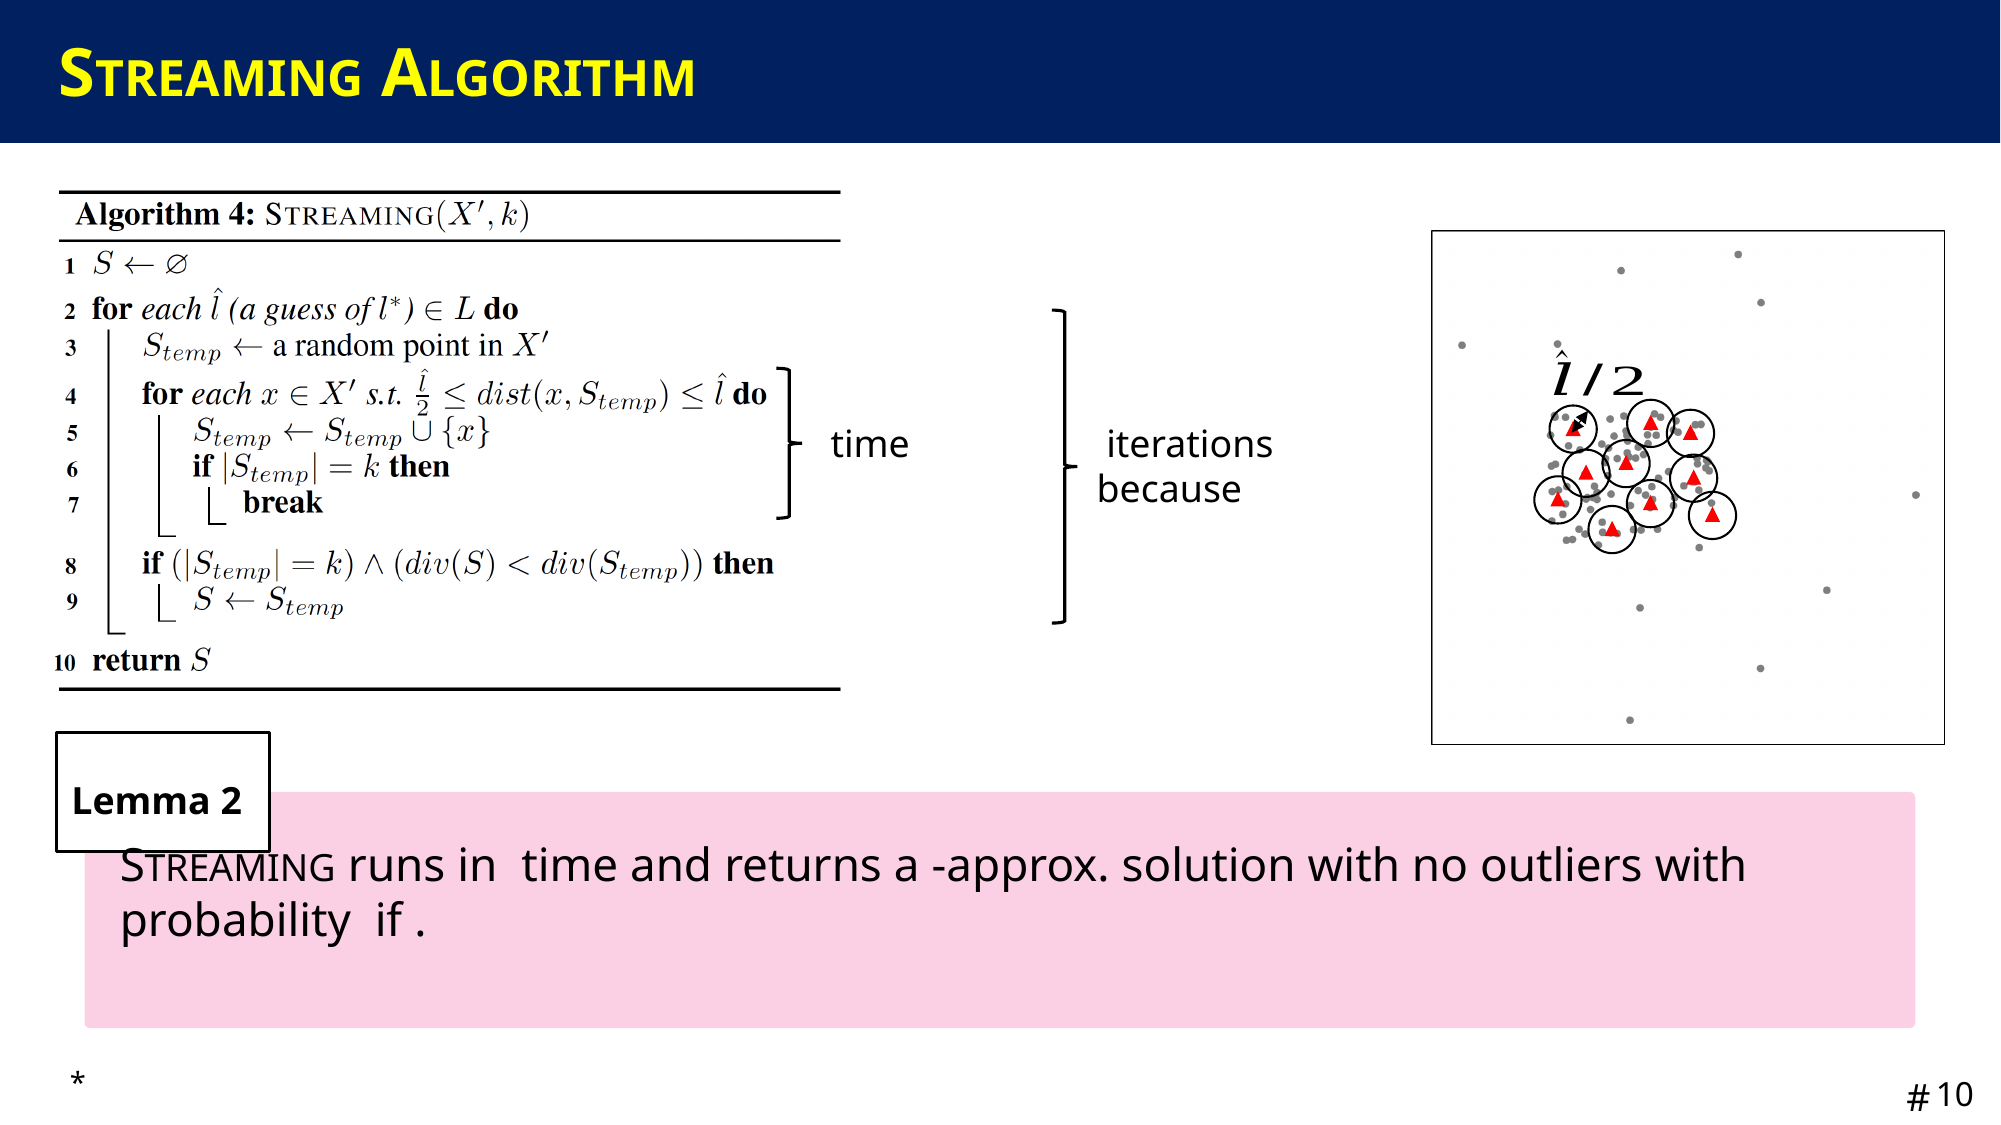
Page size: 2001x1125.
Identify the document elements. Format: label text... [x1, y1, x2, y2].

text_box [1571, 410, 1589, 433]
picture [54, 187, 843, 695]
text_box [1051, 309, 1078, 624]
slide_number 9 [1935, 1068, 2000, 1123]
text_box Lemma 2 [56, 732, 270, 852]
picture [1431, 230, 1945, 745]
title STREAMING ALGORITHM [0, 13, 2000, 138]
text_box [83, 790, 1917, 1030]
